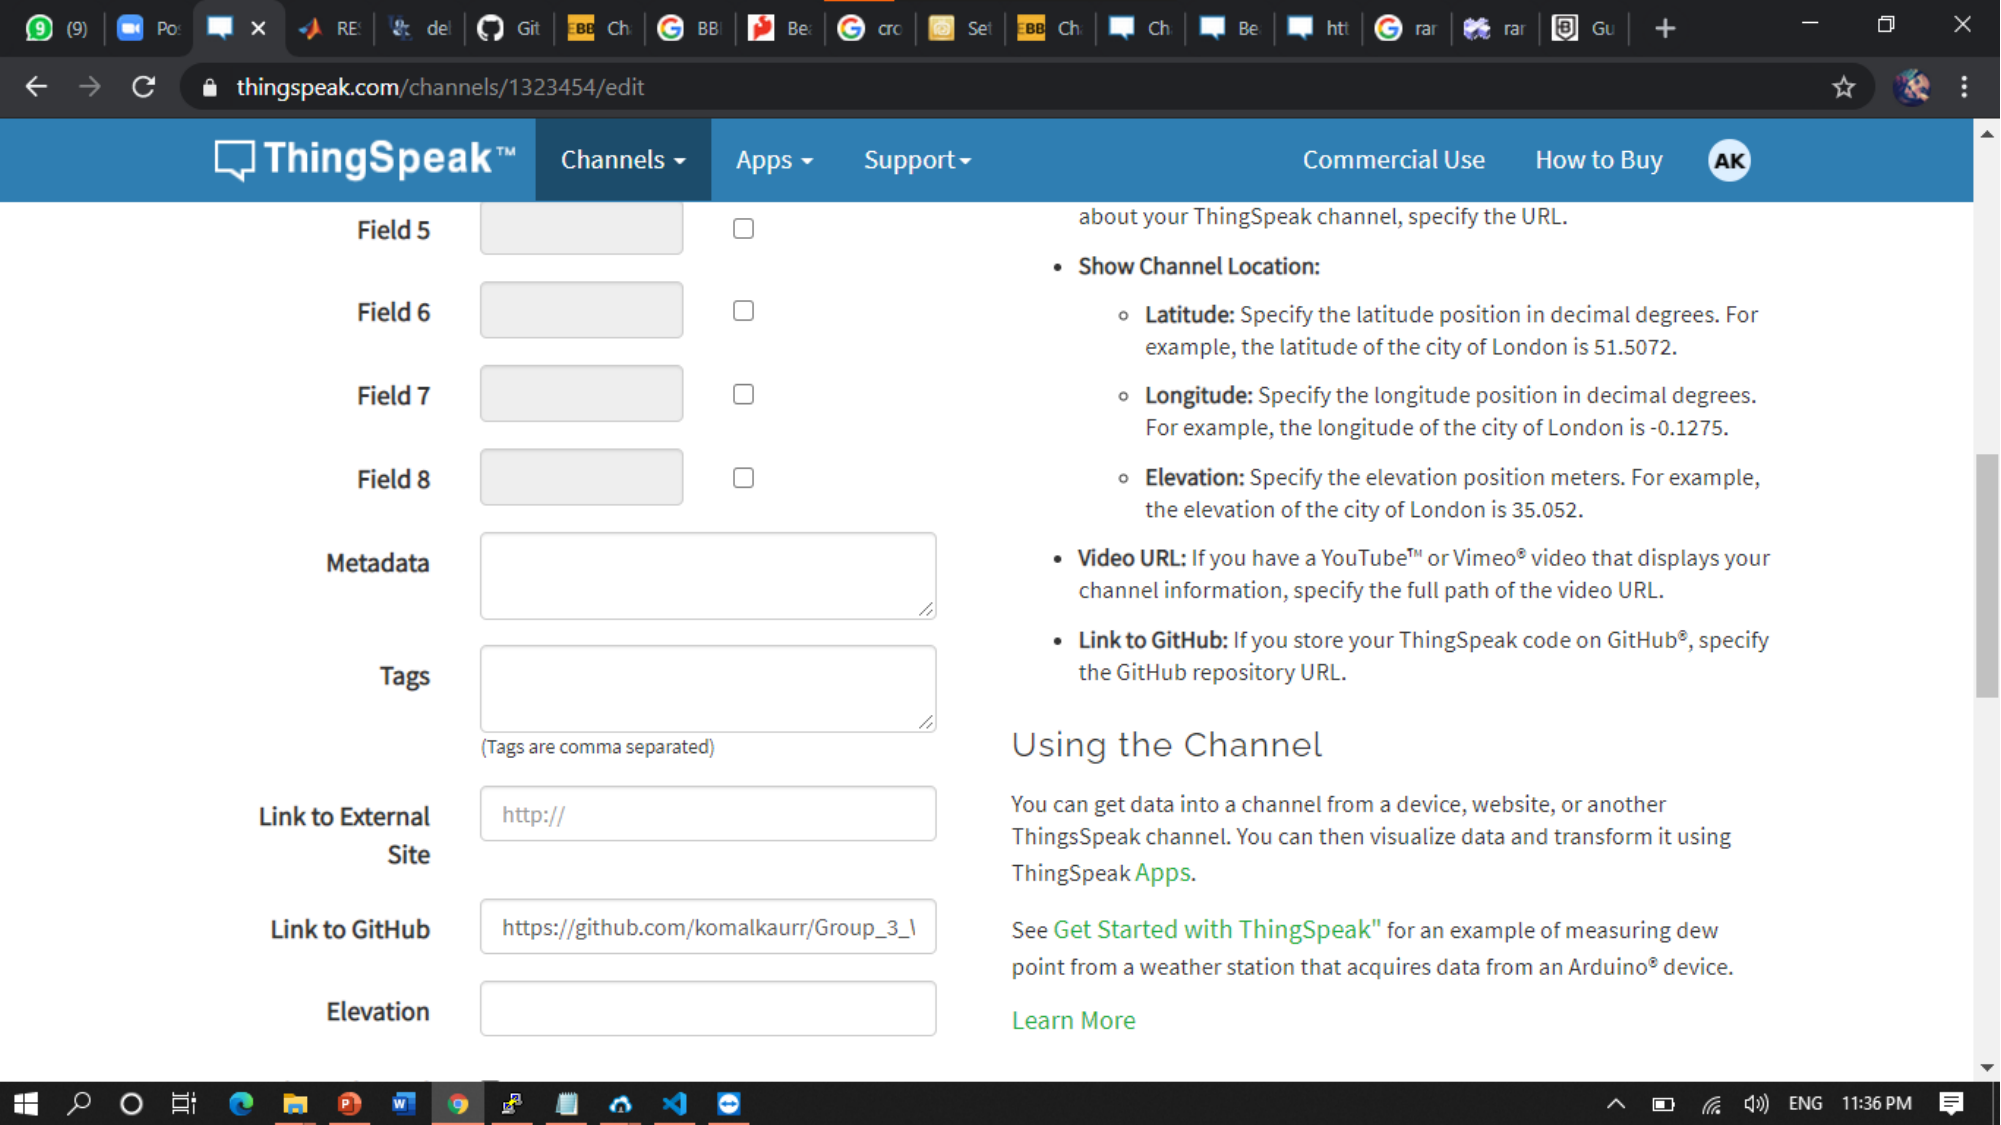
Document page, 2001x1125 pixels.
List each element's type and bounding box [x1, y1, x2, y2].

list [0, 0, 2000, 1125]
